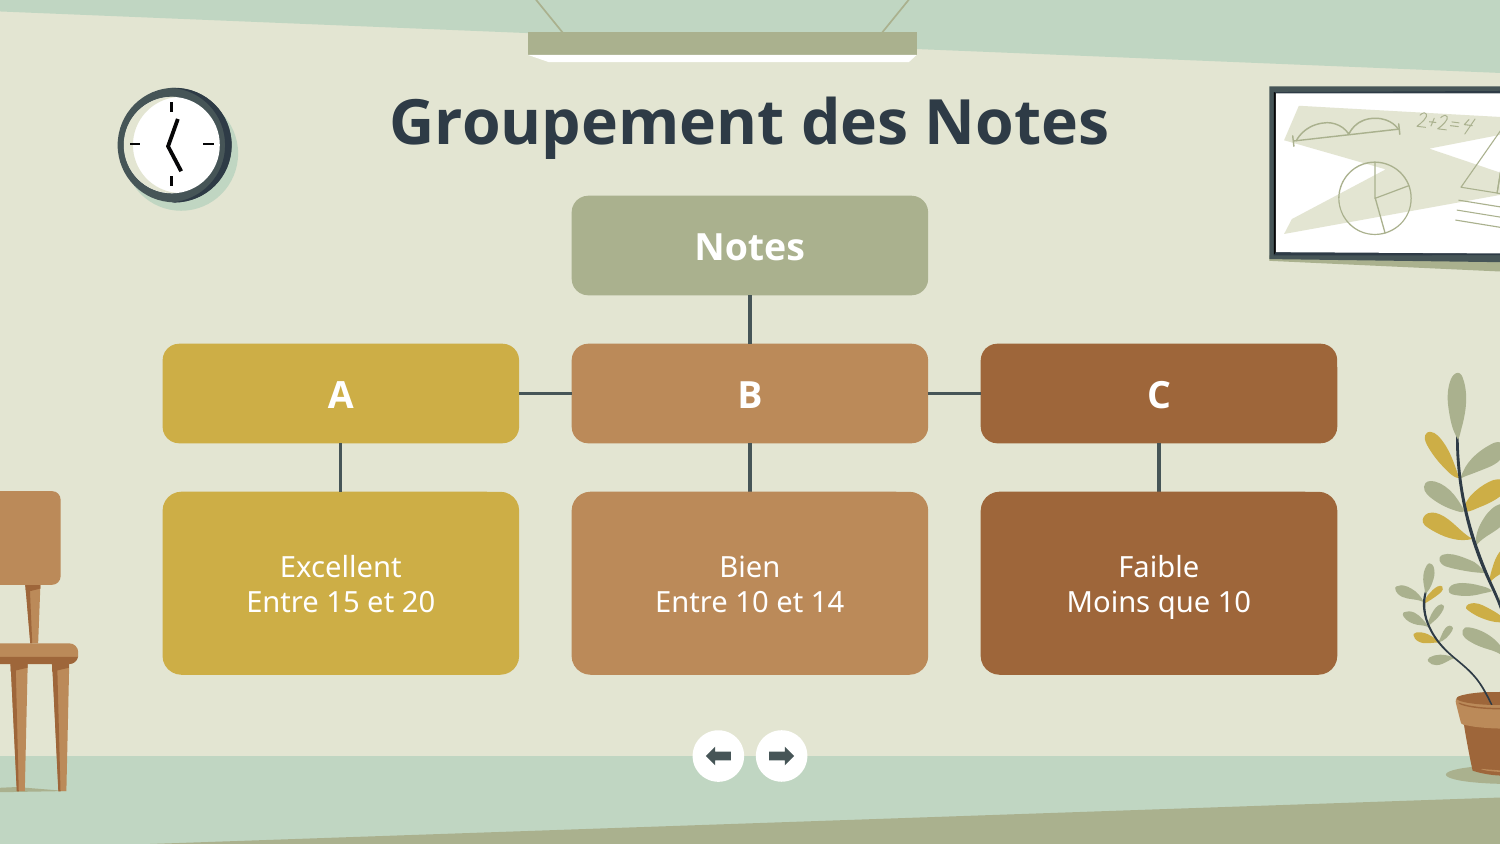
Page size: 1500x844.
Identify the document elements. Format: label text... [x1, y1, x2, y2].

text_box Notes [571, 195, 929, 296]
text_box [117, 87, 239, 211]
text_box C [980, 343, 1338, 444]
text_box [769, 746, 795, 766]
text_box Faible Moins que 10 [980, 491, 1338, 675]
text_box B [571, 343, 929, 444]
text_box Bien Entre 10 et 14 [571, 491, 929, 675]
title Groupement des Notes [237, 86, 1382, 154]
text_box [705, 746, 731, 766]
text_box [755, 730, 808, 782]
text_box Excellent Entre 15 et 20 [162, 491, 520, 675]
text_box A [162, 343, 520, 444]
text_box [692, 730, 745, 782]
